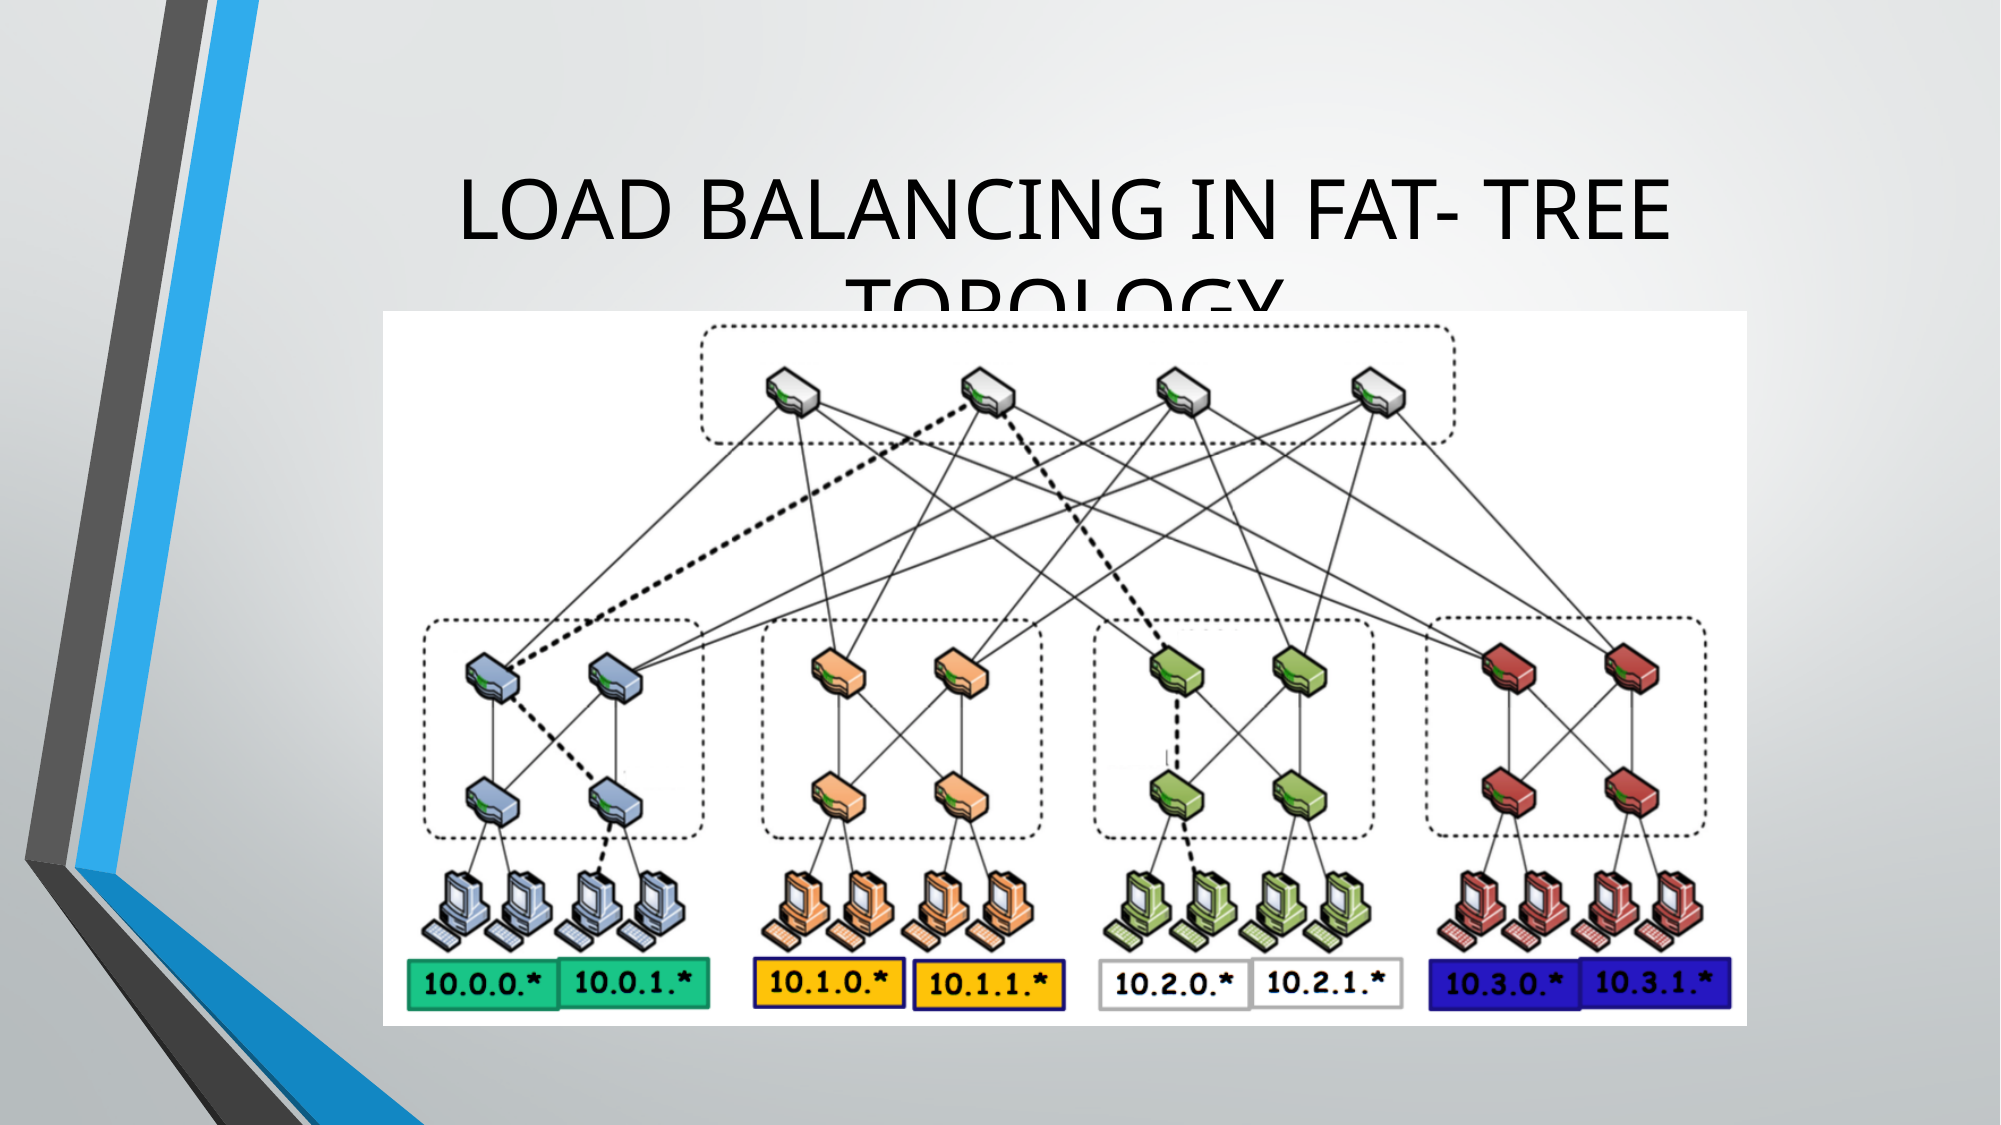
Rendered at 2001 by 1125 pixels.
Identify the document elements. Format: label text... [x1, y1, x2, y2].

picture [383, 311, 1747, 1026]
title LOAD BALANCING IN FAT- TREE TOPOLOGY [243, 112, 1887, 400]
text_box Netwok Target : Maximising system throughput Minimising network latency Resolution : < Load Balancing > [1065, 485, 1778, 1041]
